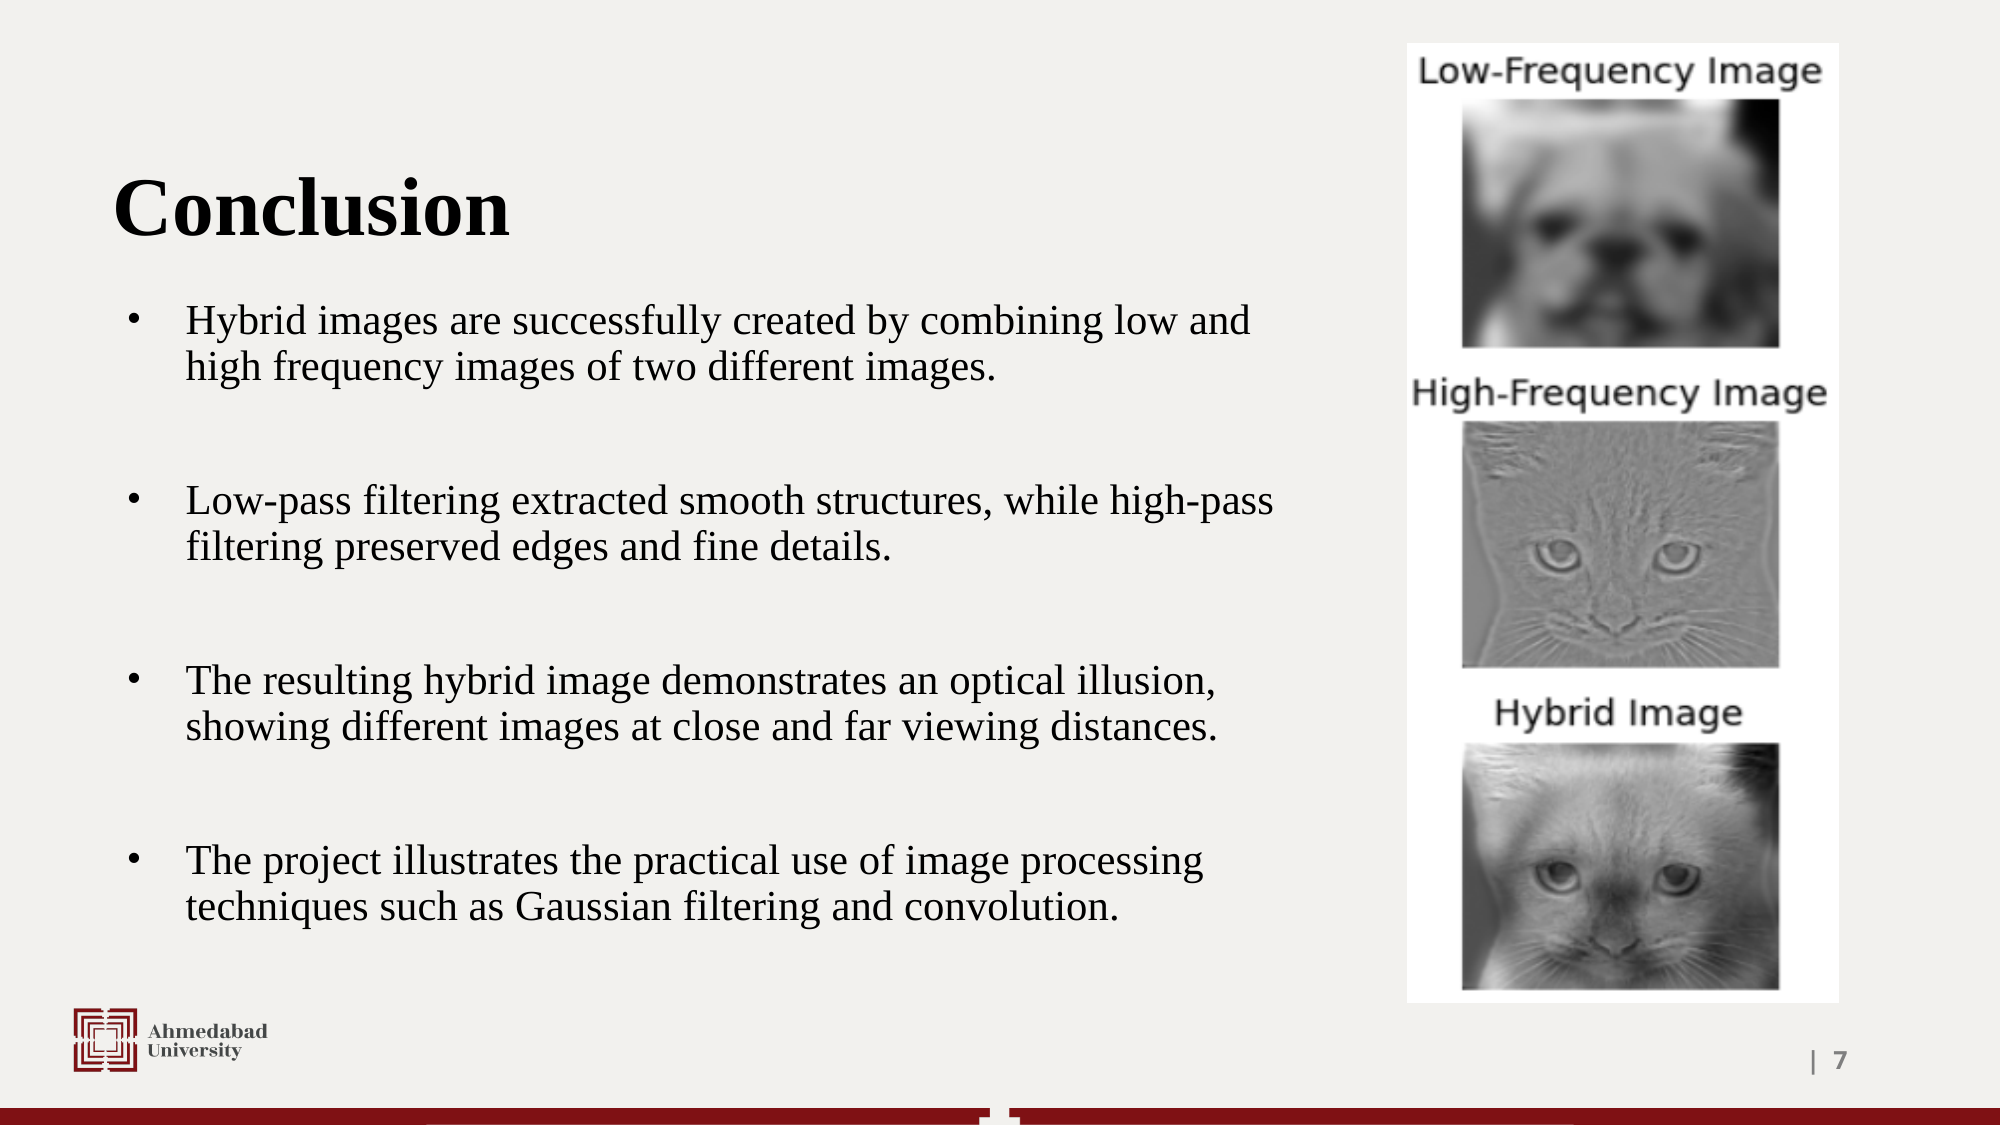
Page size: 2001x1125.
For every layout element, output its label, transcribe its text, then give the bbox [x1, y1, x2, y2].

picture [1406, 43, 1839, 1004]
list Hybrid images are successfully created by combining low and high frequency images of two different images. Low-pass filtering extracted smooth structures, while high-pass filtering preserved edges and fine details. The resulting hybrid image demonstrates an optical illusion, showing different images at close and far viewing distances. The project illustrates the practical use of image processing techniques such as Gaussian filtering and convolution. [95, 290, 1338, 1004]
picture [58, 990, 283, 1089]
slide_number | ‹#› [1772, 1030, 1863, 1093]
picture [0, 1108, 2000, 1125]
title Conclusion [97, 43, 1405, 262]
